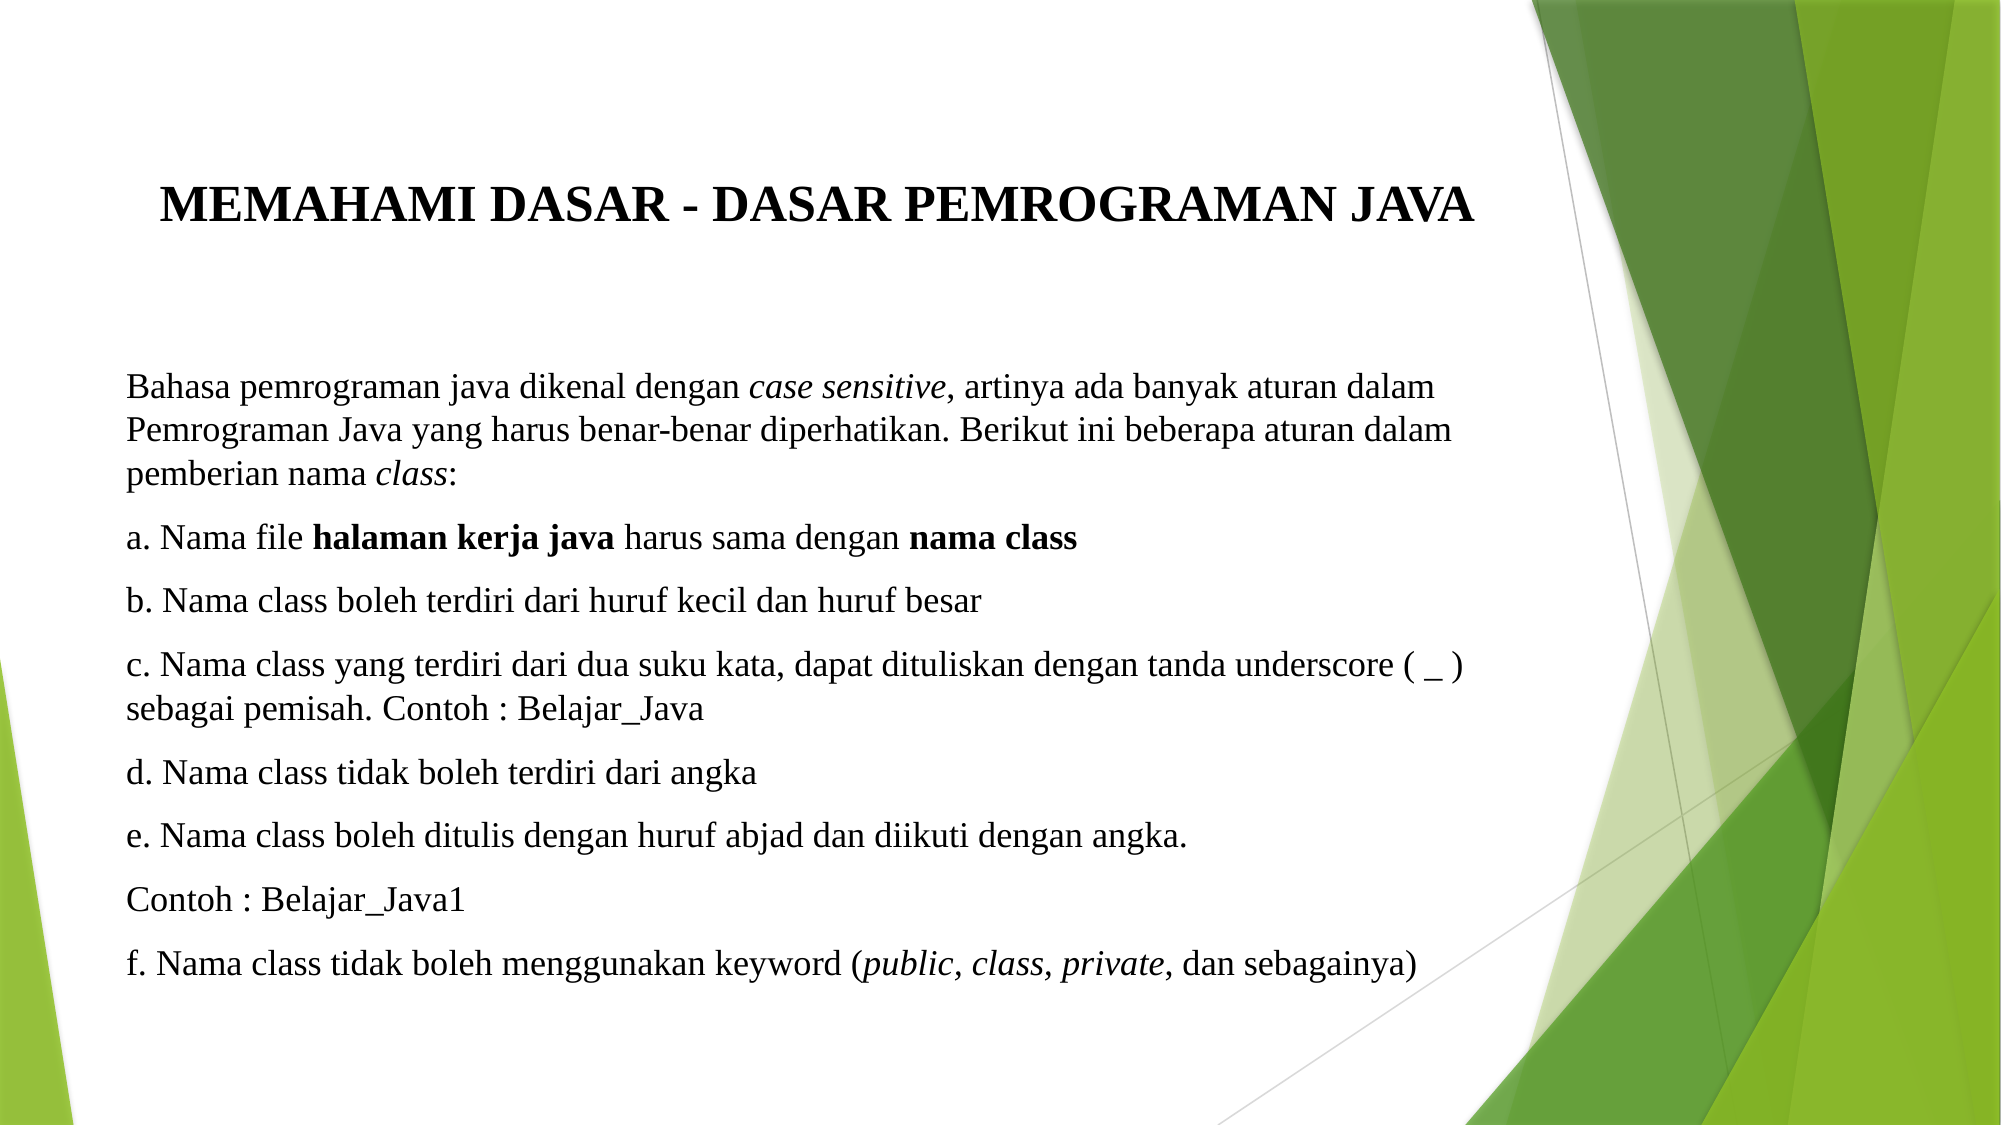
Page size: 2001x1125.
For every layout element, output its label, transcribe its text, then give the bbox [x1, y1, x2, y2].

list Bahasa pemrograman java dikenal dengan case sensitive, artinya ada banyak aturan dalam Pemrograman Java yang harus benar-benar diperhatikan. Berikut ini beberapa aturan dalam pemberian nama class: a. Nama file halaman kerja java harus sama dengan nama class b. Nama class boleh terdiri dari huruf kecil dan huruf besar c. Nama class yang terdiri dari dua suku kata, dapat dituliskan dengan tanda underscore ( _ ) sebagai pemisah. Contoh : Belajar_Java d. Nama class tidak boleh terdiri dari angka e. Nama class boleh ditulis dengan huruf abjad dan diikuti dengan angka. Contoh : Belajar_Java1 f. Nama class tidak boleh menggunakan keyword (public, class, private, dan sebagainya) [111, 354, 1522, 992]
title MEMAHAMI DASAR - DASAR PEMROGRAMAN JAVA [111, 99, 1522, 317]
